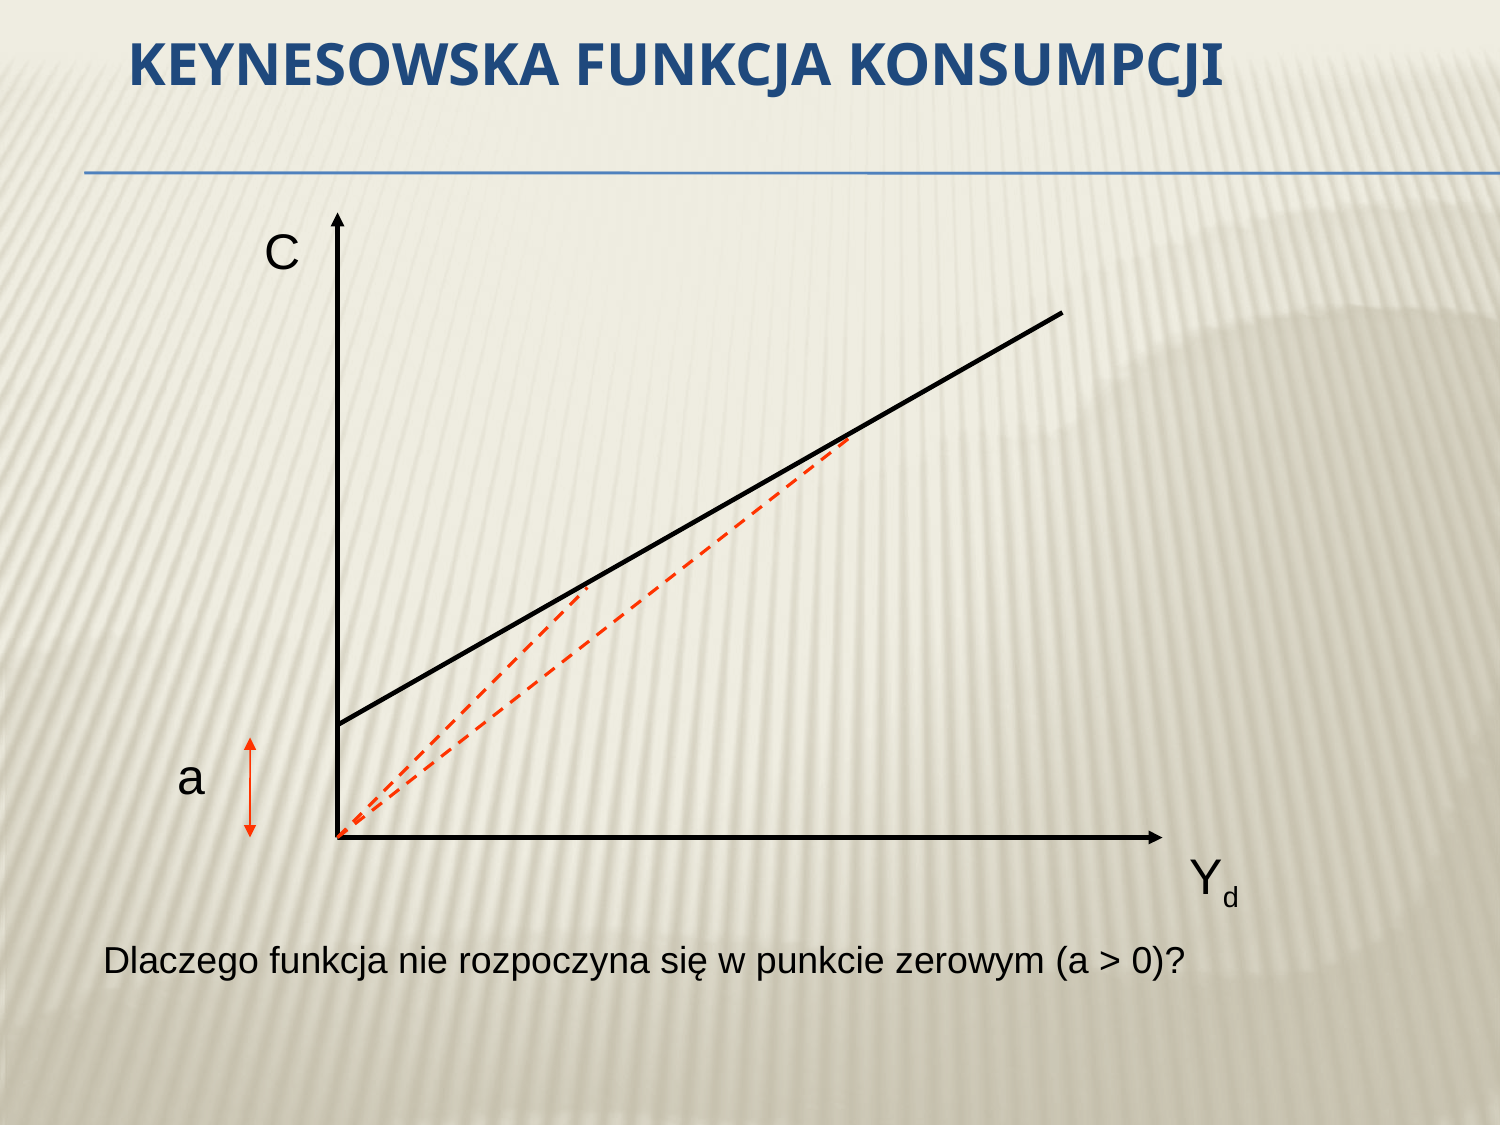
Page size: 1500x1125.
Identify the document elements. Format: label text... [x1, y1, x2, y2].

text_box [331, 212, 344, 724]
text_box Dlaczego funkcja nie rozpoczyna się w punkcie zerowym (a > 0)? [88, 928, 1294, 989]
text_box a [162, 737, 238, 813]
title Keynesowska funkcja konsumpcji [112, 0, 1388, 125]
text_box Yd [1174, 837, 1263, 921]
text_box [243, 737, 257, 838]
text_box C [249, 212, 325, 288]
text_box [339, 831, 1163, 844]
